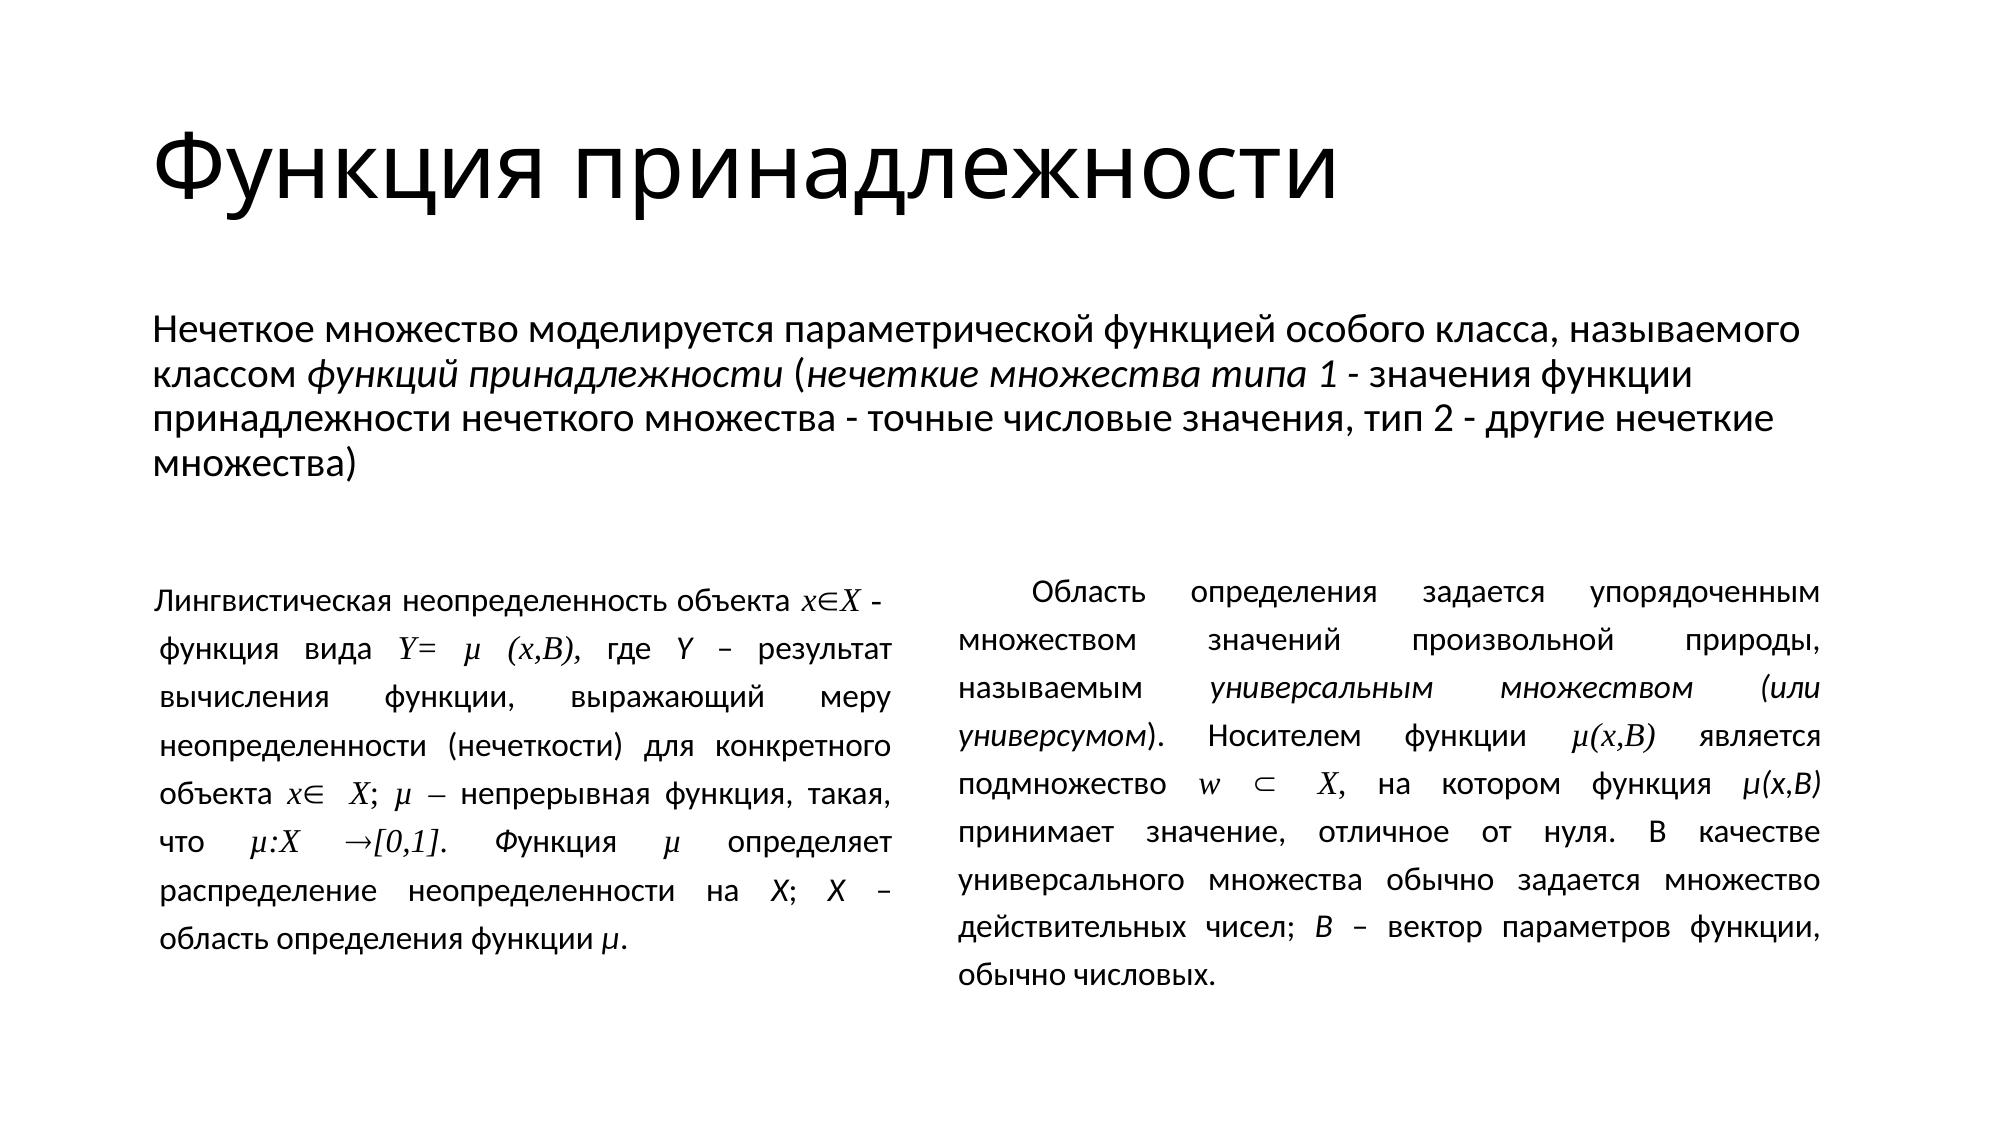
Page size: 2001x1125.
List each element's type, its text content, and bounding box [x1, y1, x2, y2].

title Функция принадлежности [137, 59, 1863, 278]
text_box Область определения задается упорядоченным множеством значений произвольной природы, называемым универсальным множеством (или универсумом). Носителем функции µ(x,B) является подмножество w Ì X, на котором функция µ(x,B) принимает значение, отличное от нуля. В качестве универсального множества обычно задается множество действительных чисел; B – вектор параметров функции, обычно числовых. [878, 554, 1880, 1000]
text_box Лингвистическая неопределенность объекта xÎX - функция вида Y= µ (x,B), где Y – результат вычисления функции, выражающий меру неопределенности (нечеткости) для конкретного объекта xÎ X; µ – непрерывная функция, такая, что µ:Х ®[0,1]. Функция µ определяет распределение неопределенности на Х; X – область определения функции µ. [137, 562, 878, 964]
list Нечеткое множество моделируется параметрической функцией особого класса, называемого классом функций принадлежности (нечеткие множества типа 1 - значения функции принадлежности нечеткого множества - точные числовые значения, тип 2 - другие нечеткие множества) [137, 299, 1863, 494]
